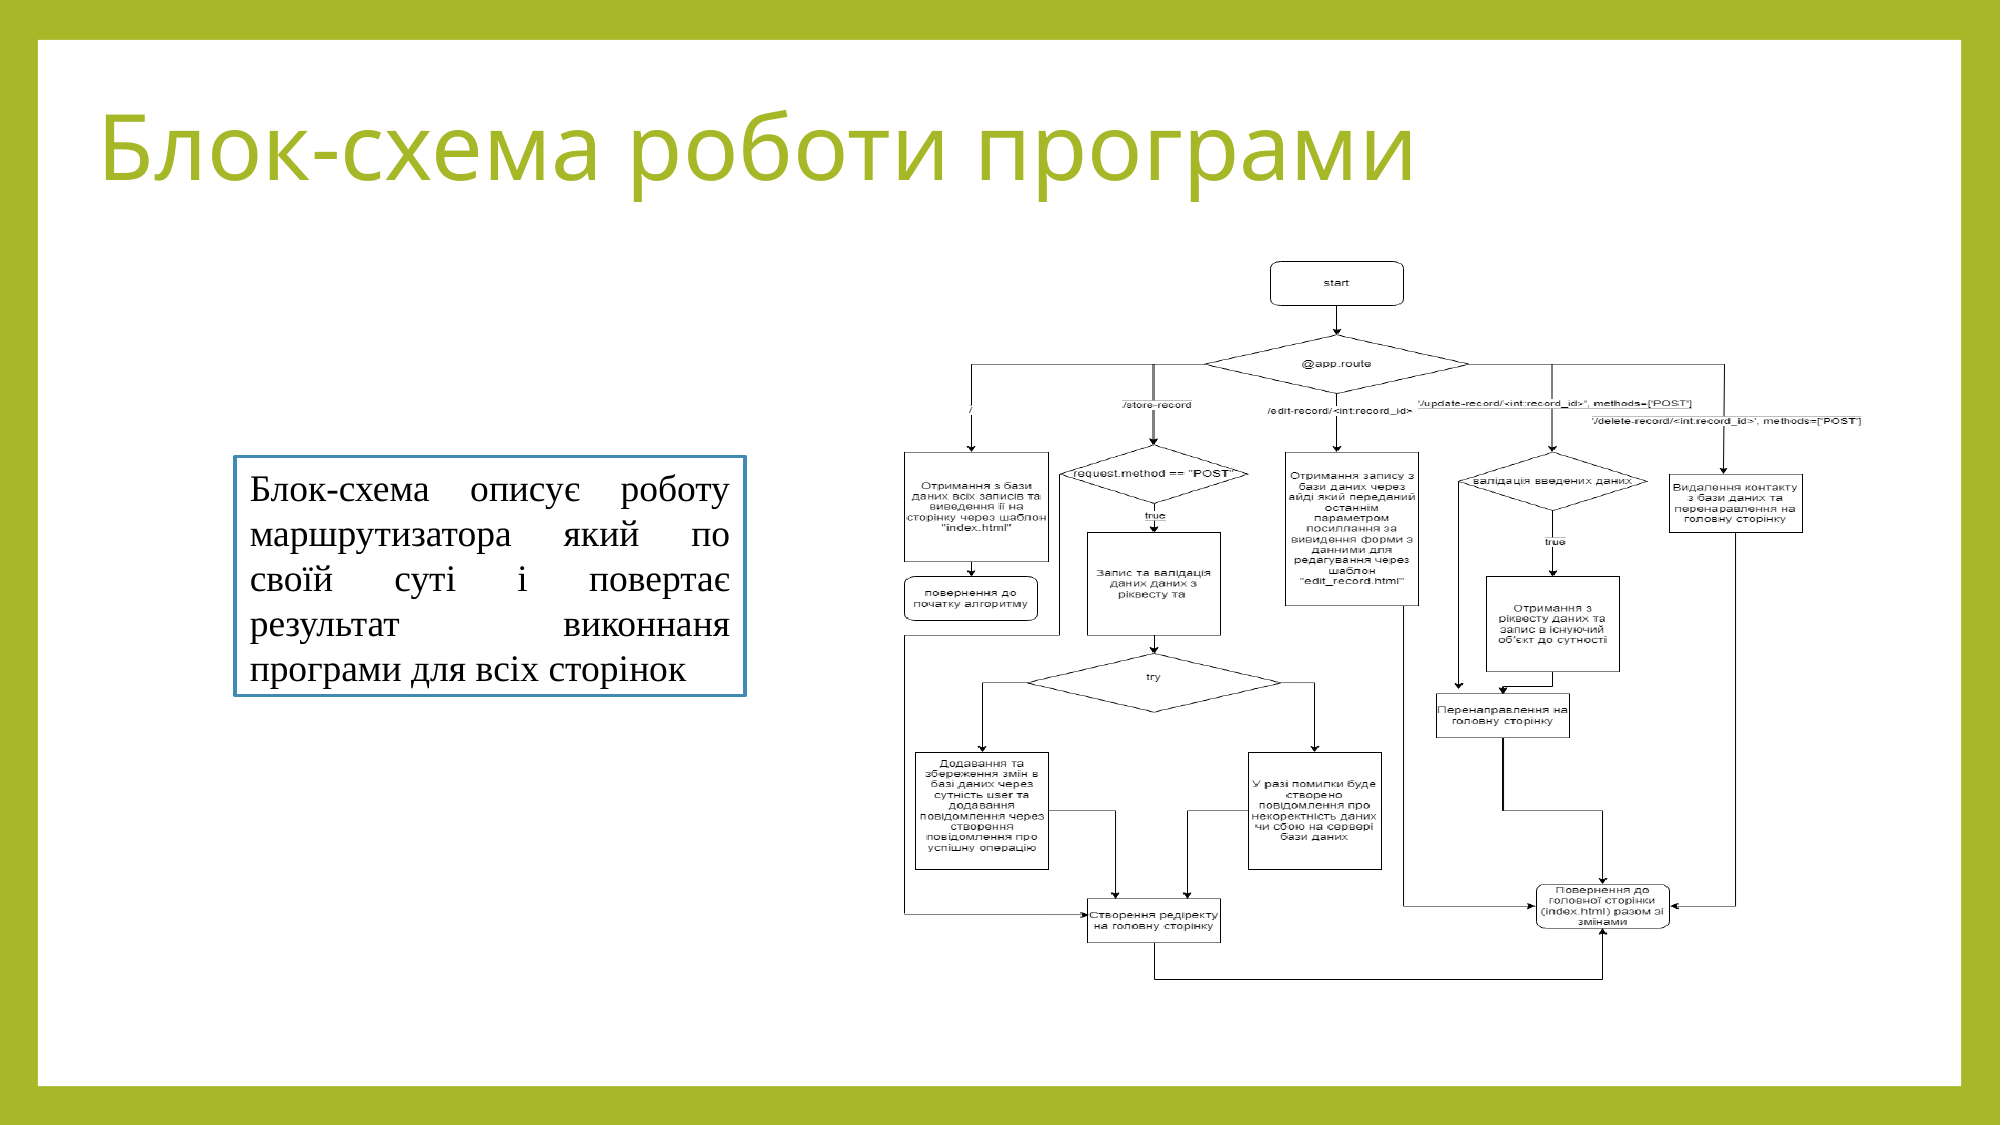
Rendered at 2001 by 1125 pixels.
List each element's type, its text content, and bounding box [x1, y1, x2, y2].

text_box Блок-схема описує роботу маршрутизатора який по своїй суті і повертає результат виконнаня програми для всіх сторінок [233, 455, 747, 697]
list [896, 261, 1864, 986]
title Блок-схема роботи програми [82, 39, 1703, 262]
